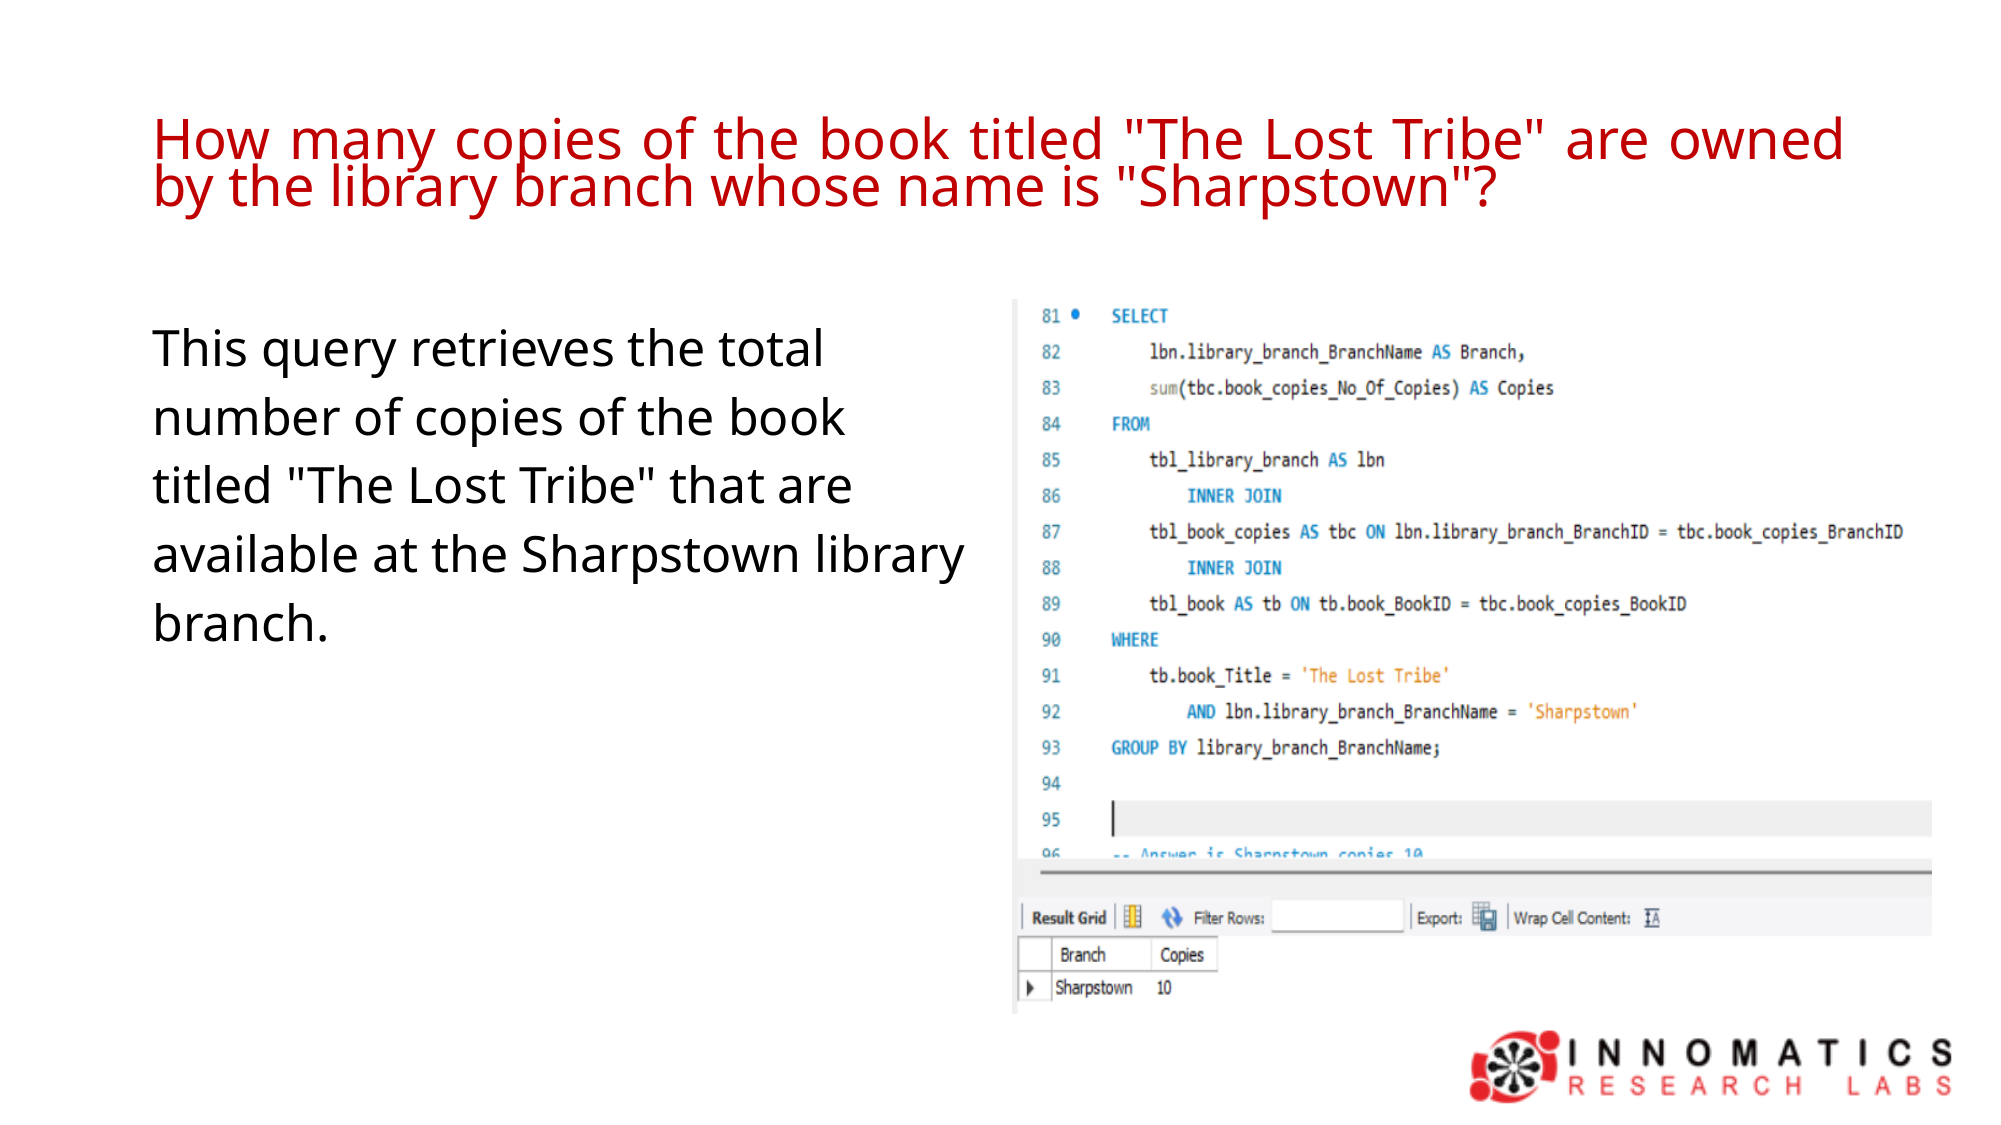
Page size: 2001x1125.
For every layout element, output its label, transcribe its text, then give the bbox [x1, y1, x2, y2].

picture [1012, 299, 1975, 1125]
title How many copies of the book titled "The Lost Tribe" are owned by the library branch whose name is "Sharpstown"? [137, 59, 1863, 278]
list This query retrieves the total number of copies of the book titled "The Lost Tribe" that are available at the Sharpstown library branch. [137, 299, 988, 1014]
